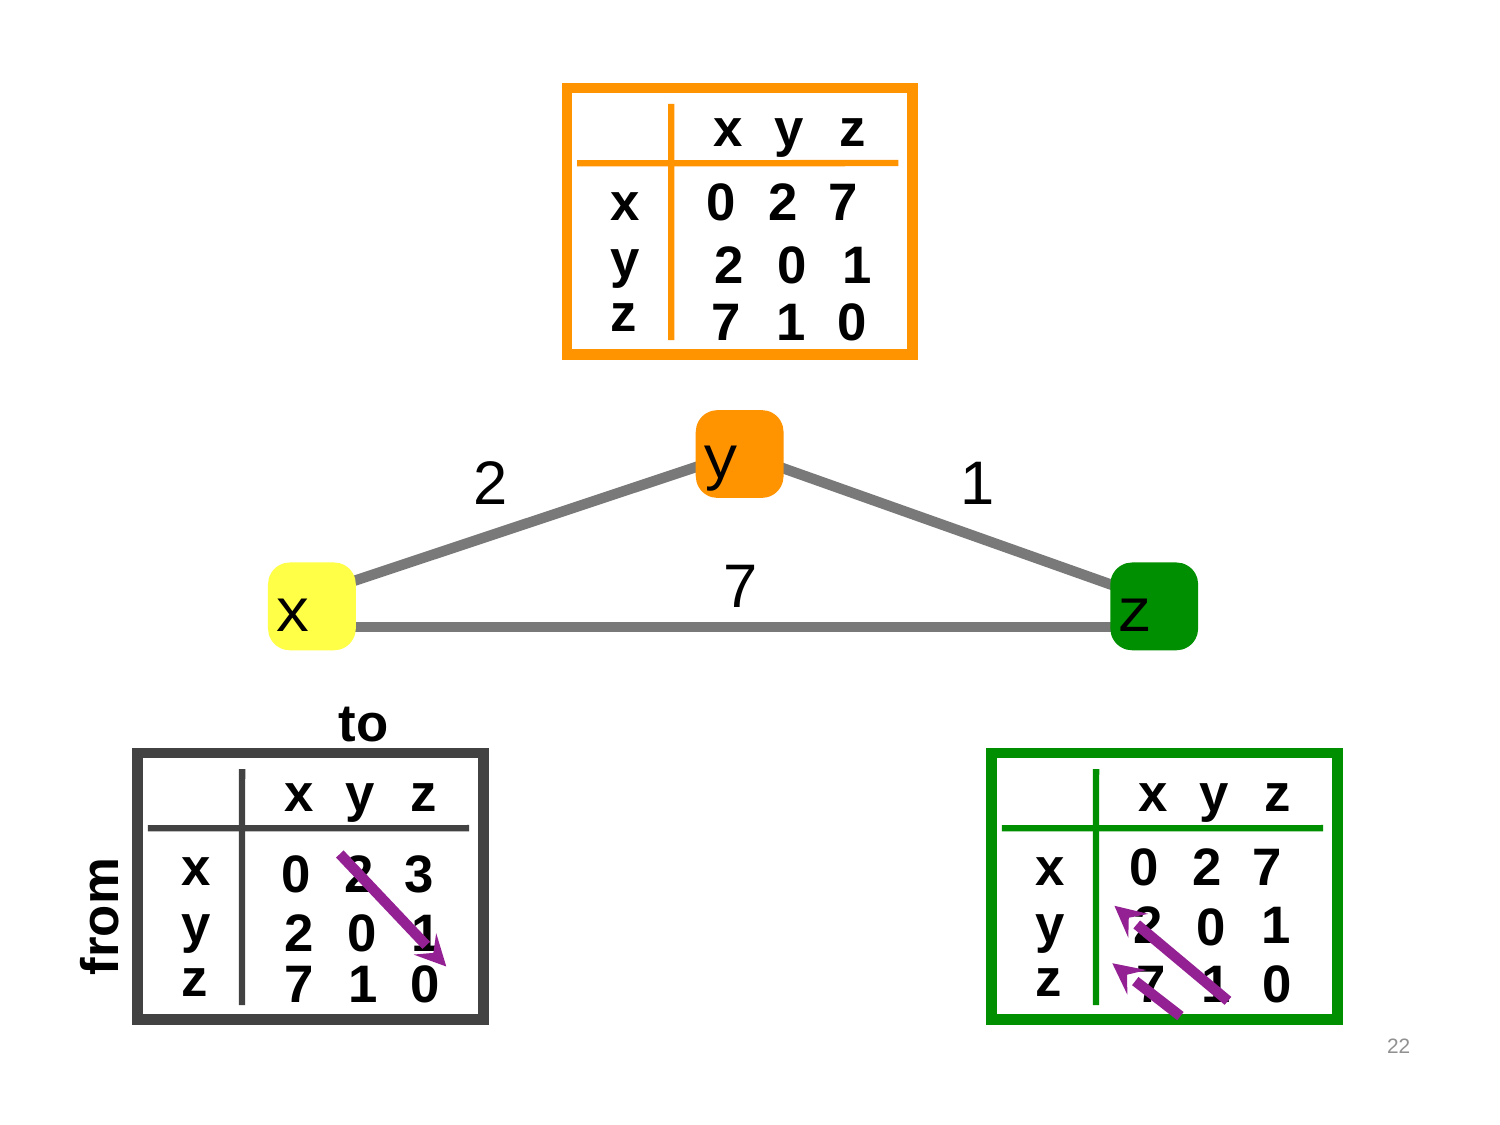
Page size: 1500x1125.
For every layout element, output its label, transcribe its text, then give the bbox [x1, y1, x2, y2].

text_box 7 [717, 540, 762, 626]
text_box [991, 752, 1338, 1020]
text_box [1130, 943, 1290, 1020]
text_box x [604, 161, 645, 218]
text_box x [1132, 755, 1177, 825]
text_box z [833, 90, 878, 160]
text_box 0 [1123, 826, 1168, 887]
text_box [705, 280, 865, 358]
text_box y [604, 218, 645, 272]
text_box z [604, 272, 645, 349]
text_box z [1029, 937, 1070, 1014]
text_box y [695, 410, 784, 498]
slide_number 22 [1074, 1024, 1426, 1101]
text_box 2 [467, 437, 512, 523]
text_box y [768, 90, 813, 160]
text_box to [333, 681, 410, 748]
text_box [137, 752, 484, 1020]
text_box z [1110, 562, 1199, 651]
text_box from [59, 812, 132, 981]
text_box z [1258, 755, 1303, 825]
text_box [278, 943, 437, 1020]
text_box 2 [1186, 826, 1231, 883]
text_box [1112, 963, 1123, 976]
text_box y [1193, 755, 1238, 825]
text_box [1127, 884, 1278, 963]
text_box 1 [955, 437, 999, 523]
text_box [1114, 905, 1122, 919]
text_box [566, 87, 913, 355]
text_box y [1029, 883, 1070, 937]
text_box x [267, 562, 356, 651]
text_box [708, 223, 859, 301]
text_box x [707, 90, 752, 160]
text_box x [1029, 826, 1070, 883]
text_box 7 [1246, 826, 1291, 903]
